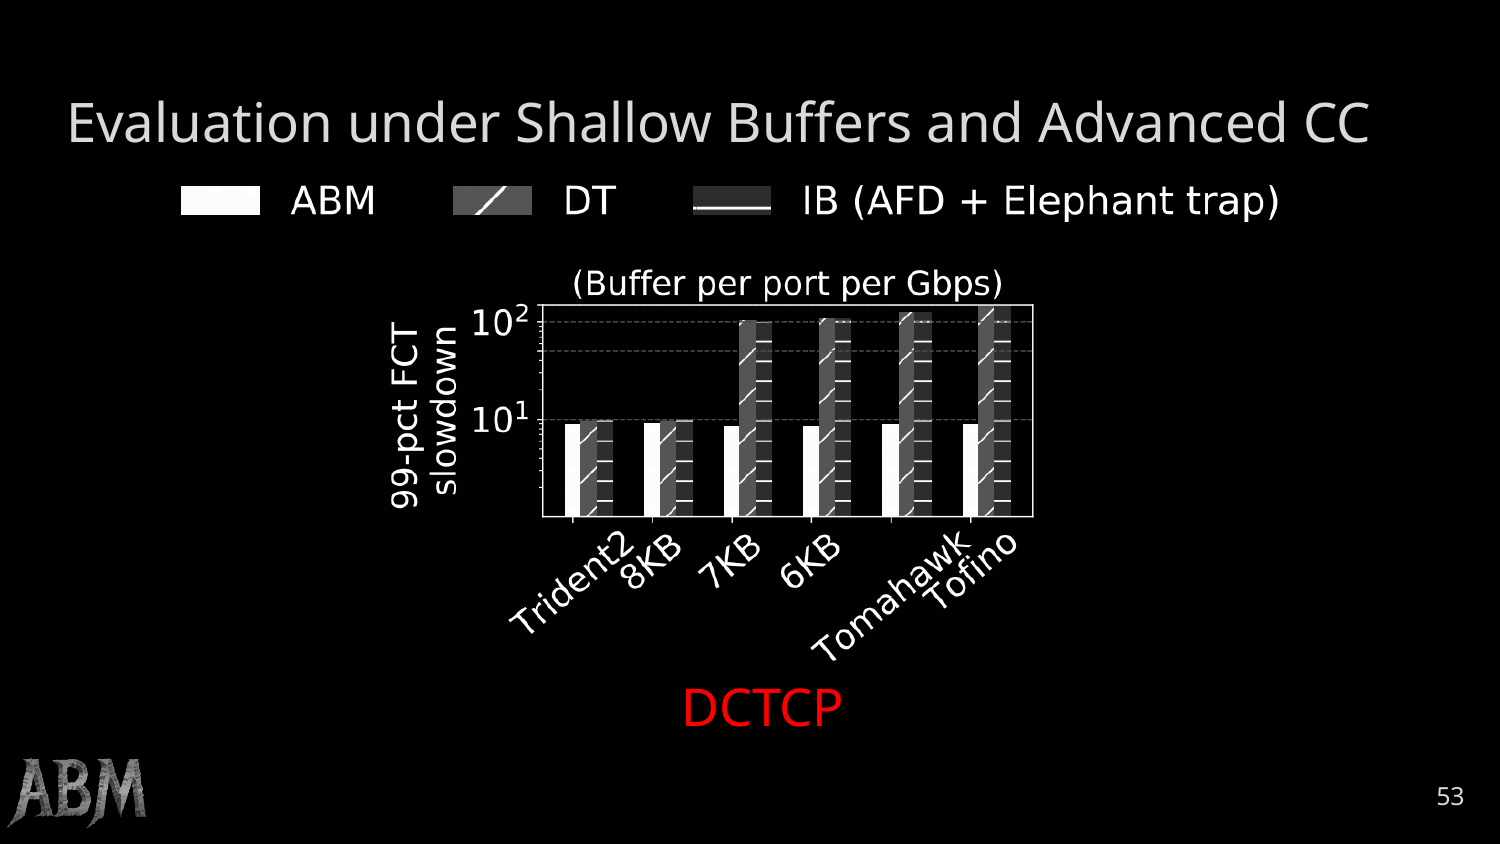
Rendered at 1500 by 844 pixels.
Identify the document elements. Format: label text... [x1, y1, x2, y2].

picture [0, 734, 154, 844]
slide_number ‹#› [1389, 764, 1480, 830]
picture [158, 150, 1292, 671]
title Evaluation under Shallow Buffers and Advanced CC [51, 72, 1449, 167]
text_box DCTCP [537, 680, 989, 748]
